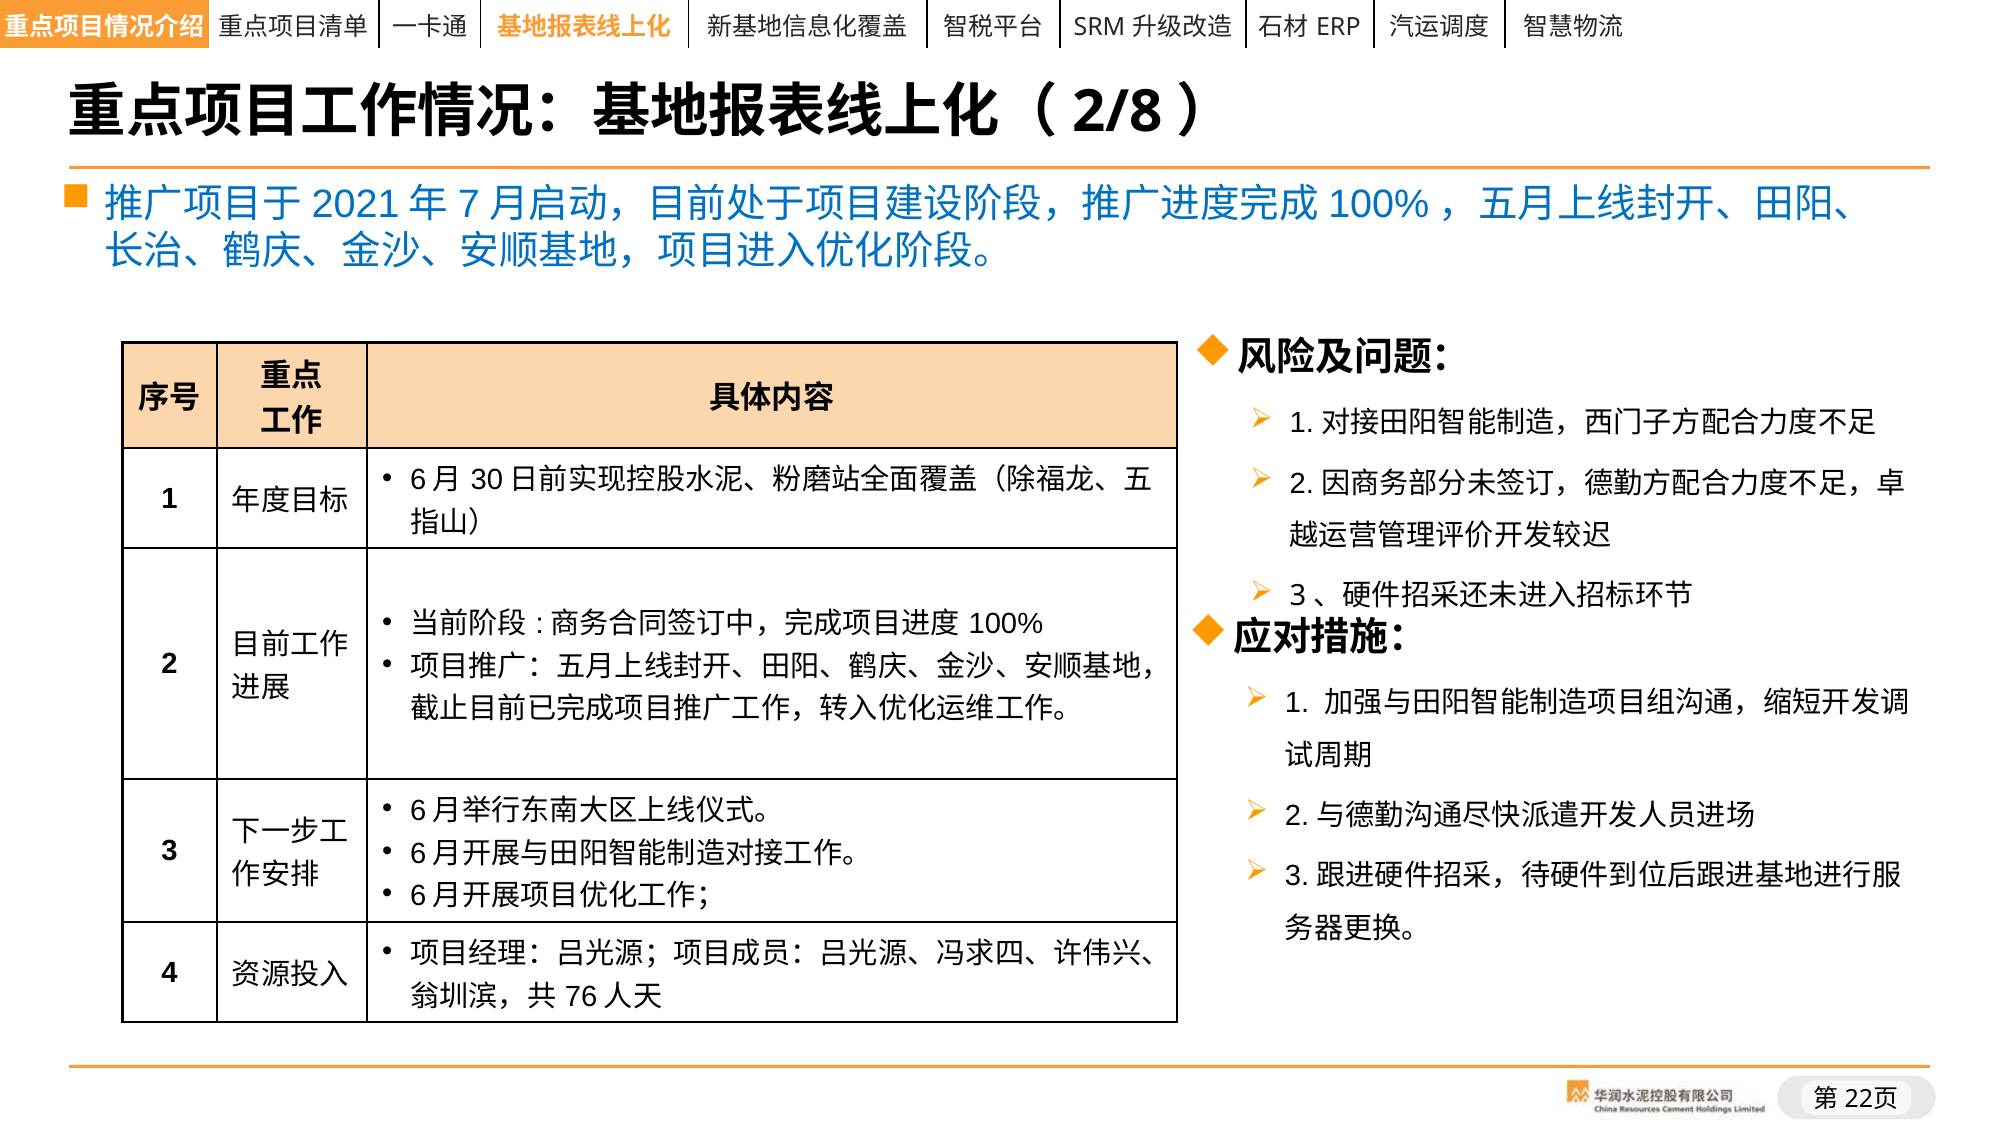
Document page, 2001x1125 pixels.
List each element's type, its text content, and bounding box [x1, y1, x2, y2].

table_cell 2 [124, 549, 216, 778]
table_header 智税平台 [928, 0, 1059, 48]
table_cell 6月30日前实现控股水泥、粉磨站全面覆盖（除福龙、五指山） [368, 449, 1176, 547]
table_header 具体内容 [368, 344, 1176, 447]
table_header 智慧物流 [1506, 0, 1994, 48]
table_header 基地报表线上化 [481, 1, 688, 48]
table_cell 1 [124, 449, 216, 547]
text_box 推广项目于2021年7月启动，目前处于项目建设阶段，推广进度完成100%，五月上线封开、田阳、长治、鹤庆、金沙、安顺基地，项目进入优化阶段。 [46, 169, 1869, 321]
table_header 汽运调度 [1375, 0, 1504, 48]
table_cell 3 [124, 780, 216, 921]
table_cell 项目经理：吕光源；项目成员：吕光源、冯求四、许伟兴、翁圳滨，共76人天 [368, 923, 1176, 1021]
table_header 重点 工作 [218, 344, 366, 447]
text_box 风险及问题： 1.对接田阳智能制造，西门子方配合力度不足 2.因商务部分未签订，德勤方配合力度不足，卓越运营管理评价开发较迟 3、硬件招采还未进入招标环节 [1173, 321, 1949, 541]
text_box 应对措施： 1. 加强与田阳智能制造项目组沟通，缩短开发调试周期 2.与德勤沟通尽快派遣开发人员进场 3.跟进硬件招采，待硬件到位后跟进基地进行服务器更换。 [1178, 601, 1949, 980]
table_header 序号 [124, 344, 216, 447]
table_cell 年度目标 [218, 449, 366, 547]
table_cell 目前工作进展 [218, 549, 366, 778]
table_cell 4 [124, 923, 216, 1021]
table_header 重点项目情况介绍 [0, 0, 209, 48]
picture [1557, 1070, 1775, 1124]
table_header 重点项目清单 [209, 1, 378, 48]
table_cell 下一步工作安排 [218, 780, 366, 921]
table_cell 资源投入 [218, 923, 366, 1021]
table_header SRM升级改造 [1061, 0, 1245, 48]
table_header 一卡通 [380, 1, 480, 48]
table_header 石材ERP [1247, 0, 1373, 48]
table_cell 6月举行东南大区上线仪式。 6月开展与田阳智能制造对接工作。 6月开展项目优化工作； [368, 780, 1176, 921]
table_header 新基地信息化覆盖 [689, 0, 926, 48]
table_cell 当前阶段:商务合同签订中，完成项目进度100% 项目推广：五月上线封开、田阳、鹤庆、金沙、安顺基地，截止目前已完成项目推广工作，转入优化运维工作。 [368, 549, 1176, 778]
title 重点项目工作情况：基地报表线上化（2/8） [52, 70, 1909, 155]
